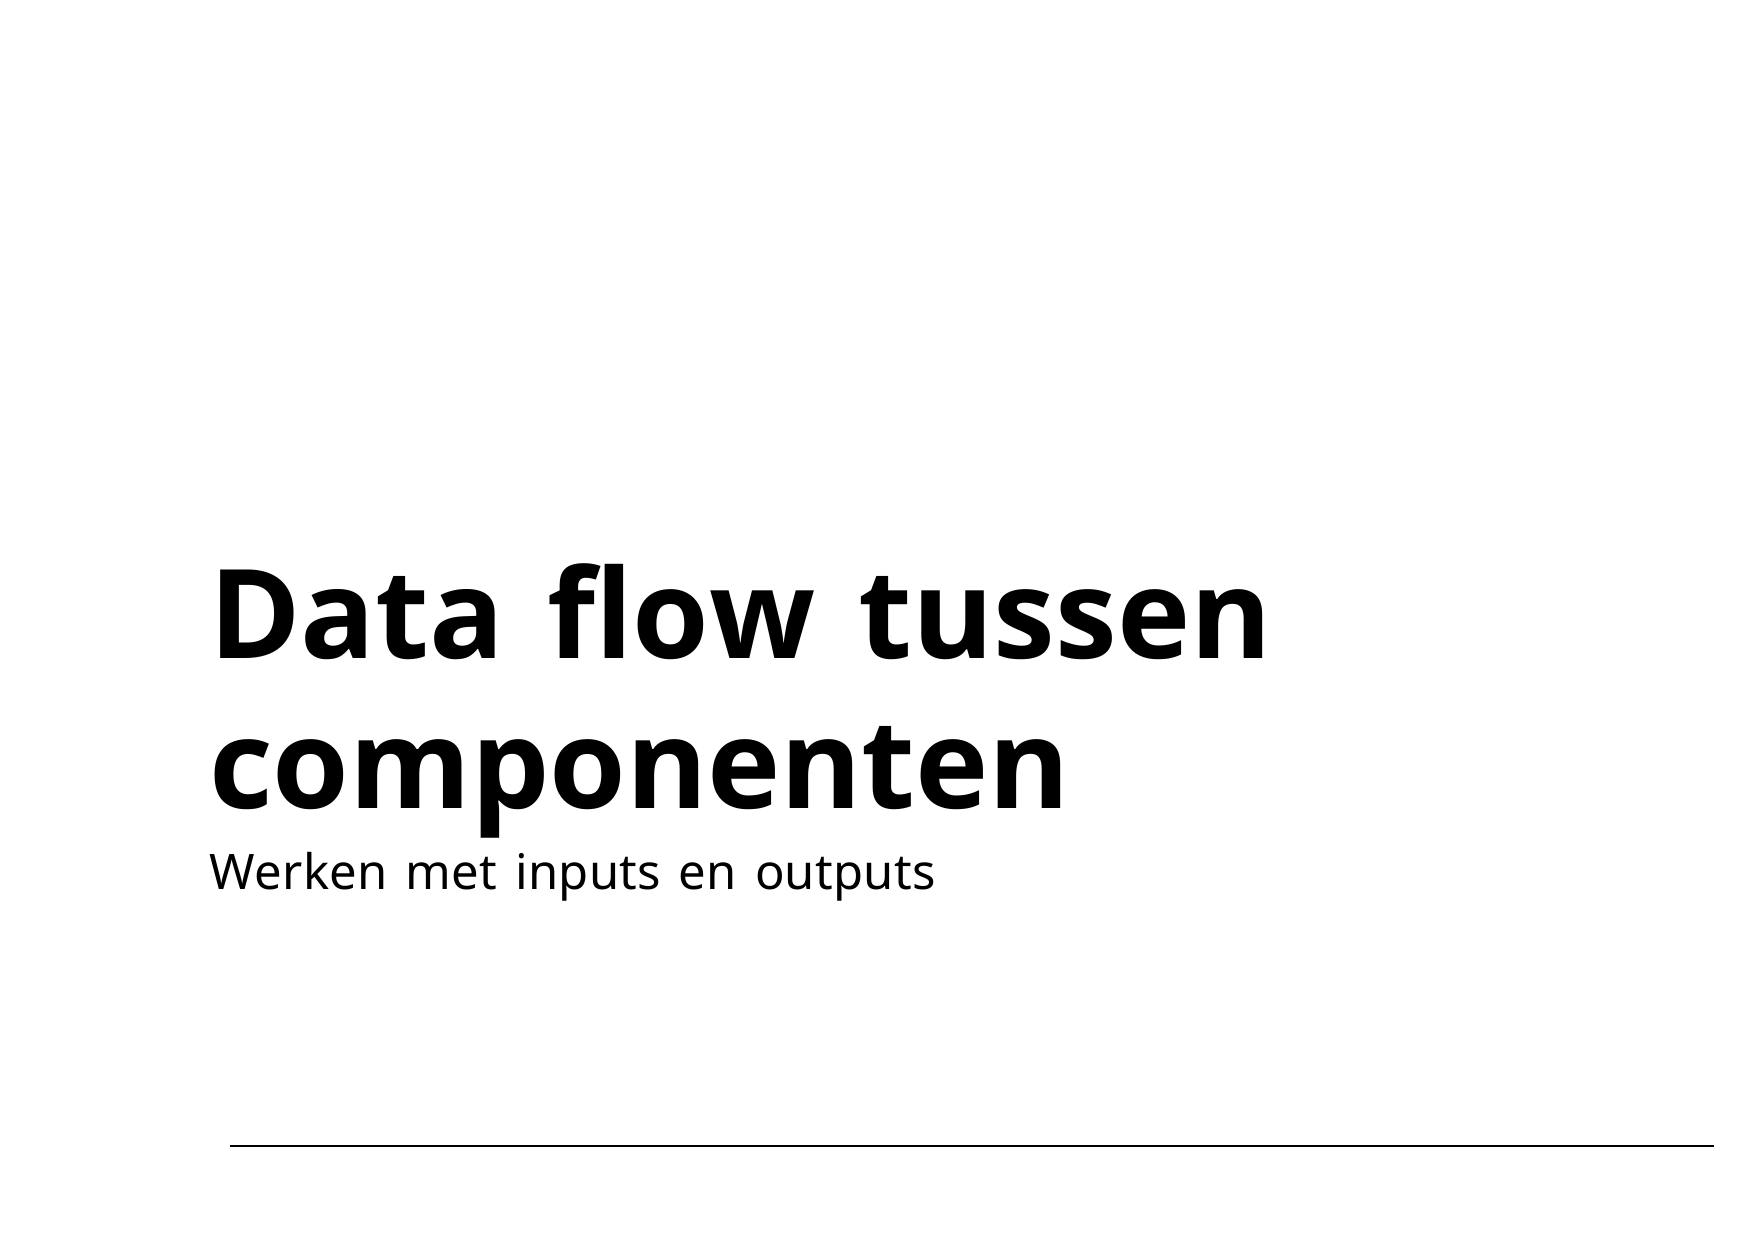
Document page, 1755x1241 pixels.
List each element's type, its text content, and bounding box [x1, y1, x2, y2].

text_box Data flow tussen componenten [207, 533, 1391, 833]
text_box Werken met inputs en outputs [207, 841, 972, 899]
